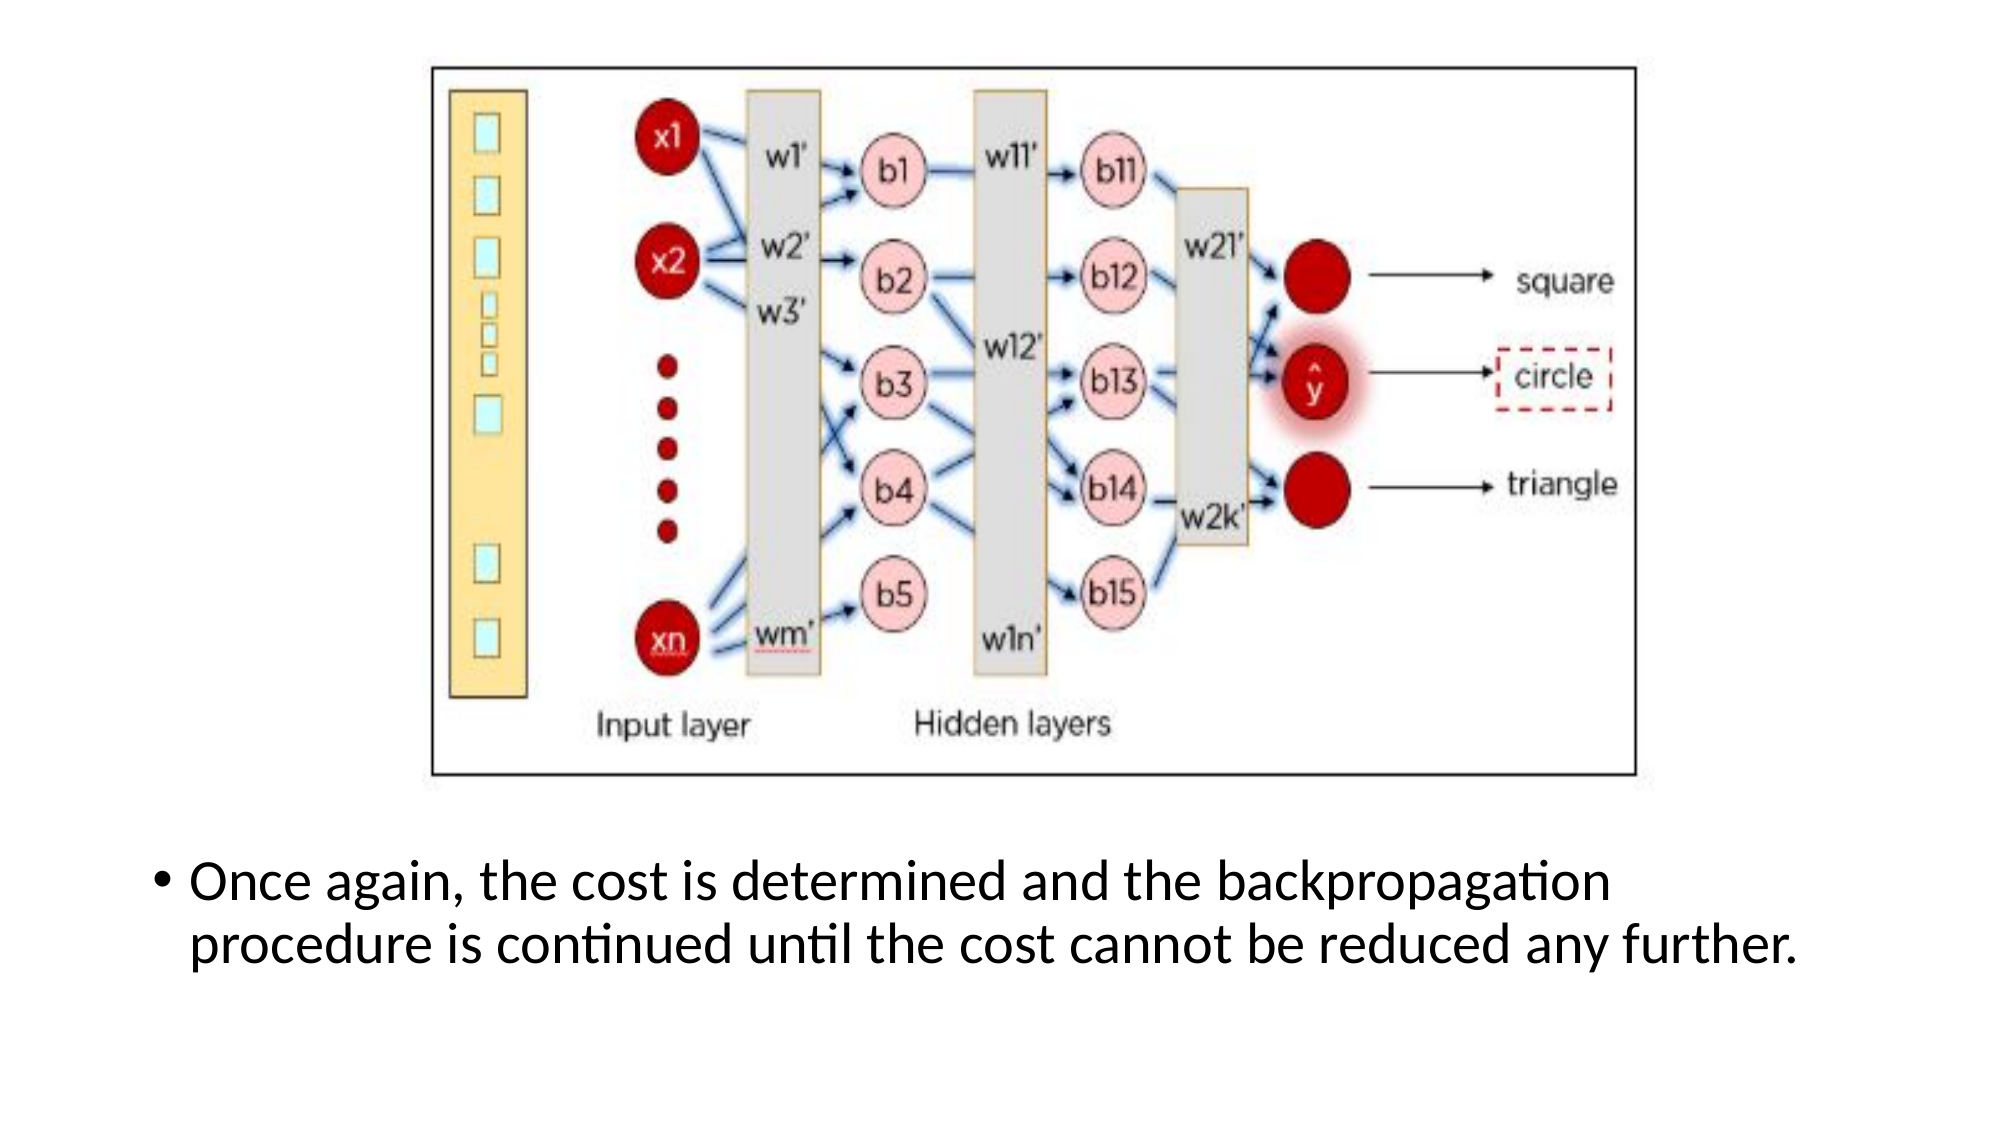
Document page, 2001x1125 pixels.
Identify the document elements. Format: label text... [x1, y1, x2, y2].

picture [422, 56, 1655, 803]
list Once again, the cost is determined and the backpropagation procedure is continued until the cost cannot be reduced any further. [137, 842, 1863, 1014]
